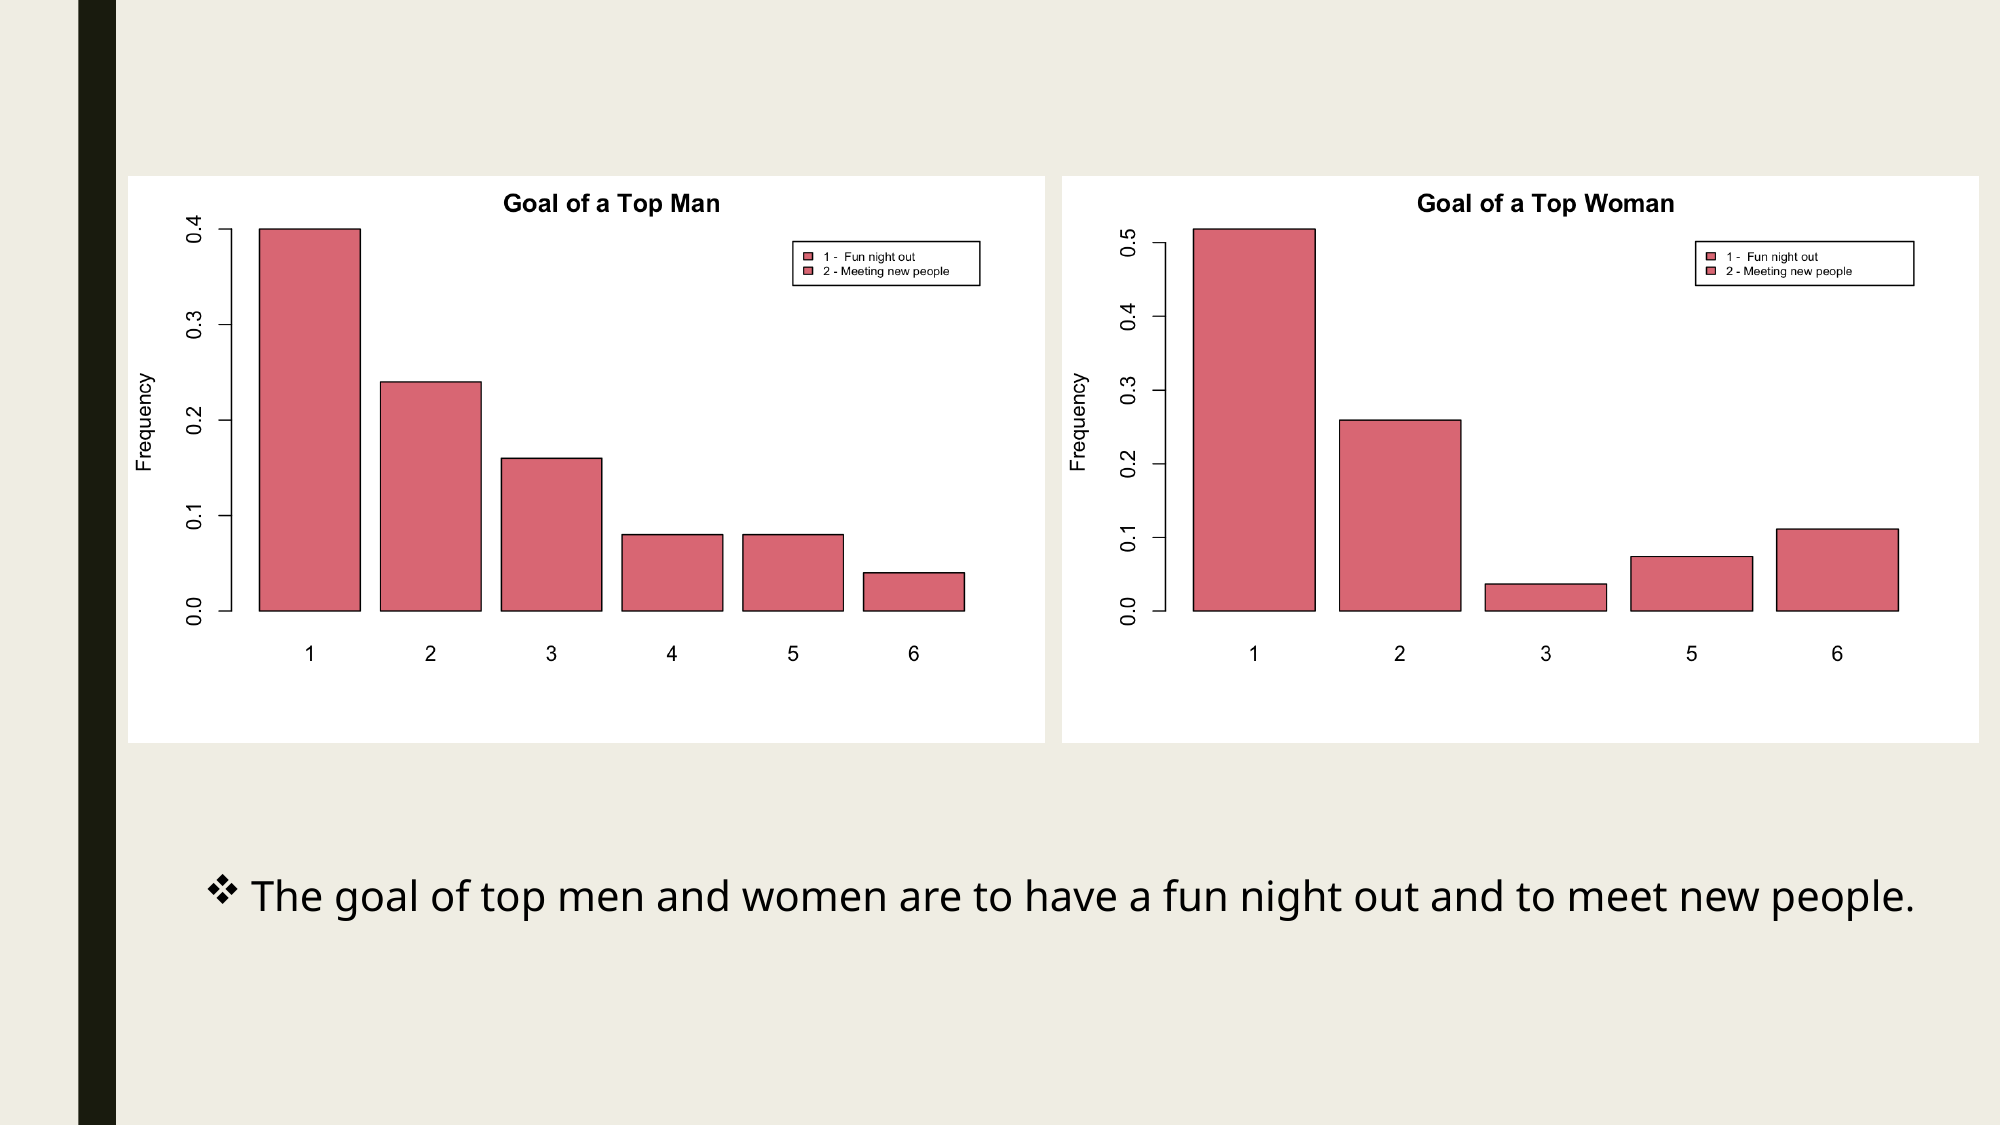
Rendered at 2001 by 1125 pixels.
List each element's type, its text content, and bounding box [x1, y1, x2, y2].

picture [1062, 176, 1979, 743]
picture [128, 176, 1045, 743]
text_box The goal of top men and women are to have a fun night out and to meet new people. [189, 862, 1930, 928]
